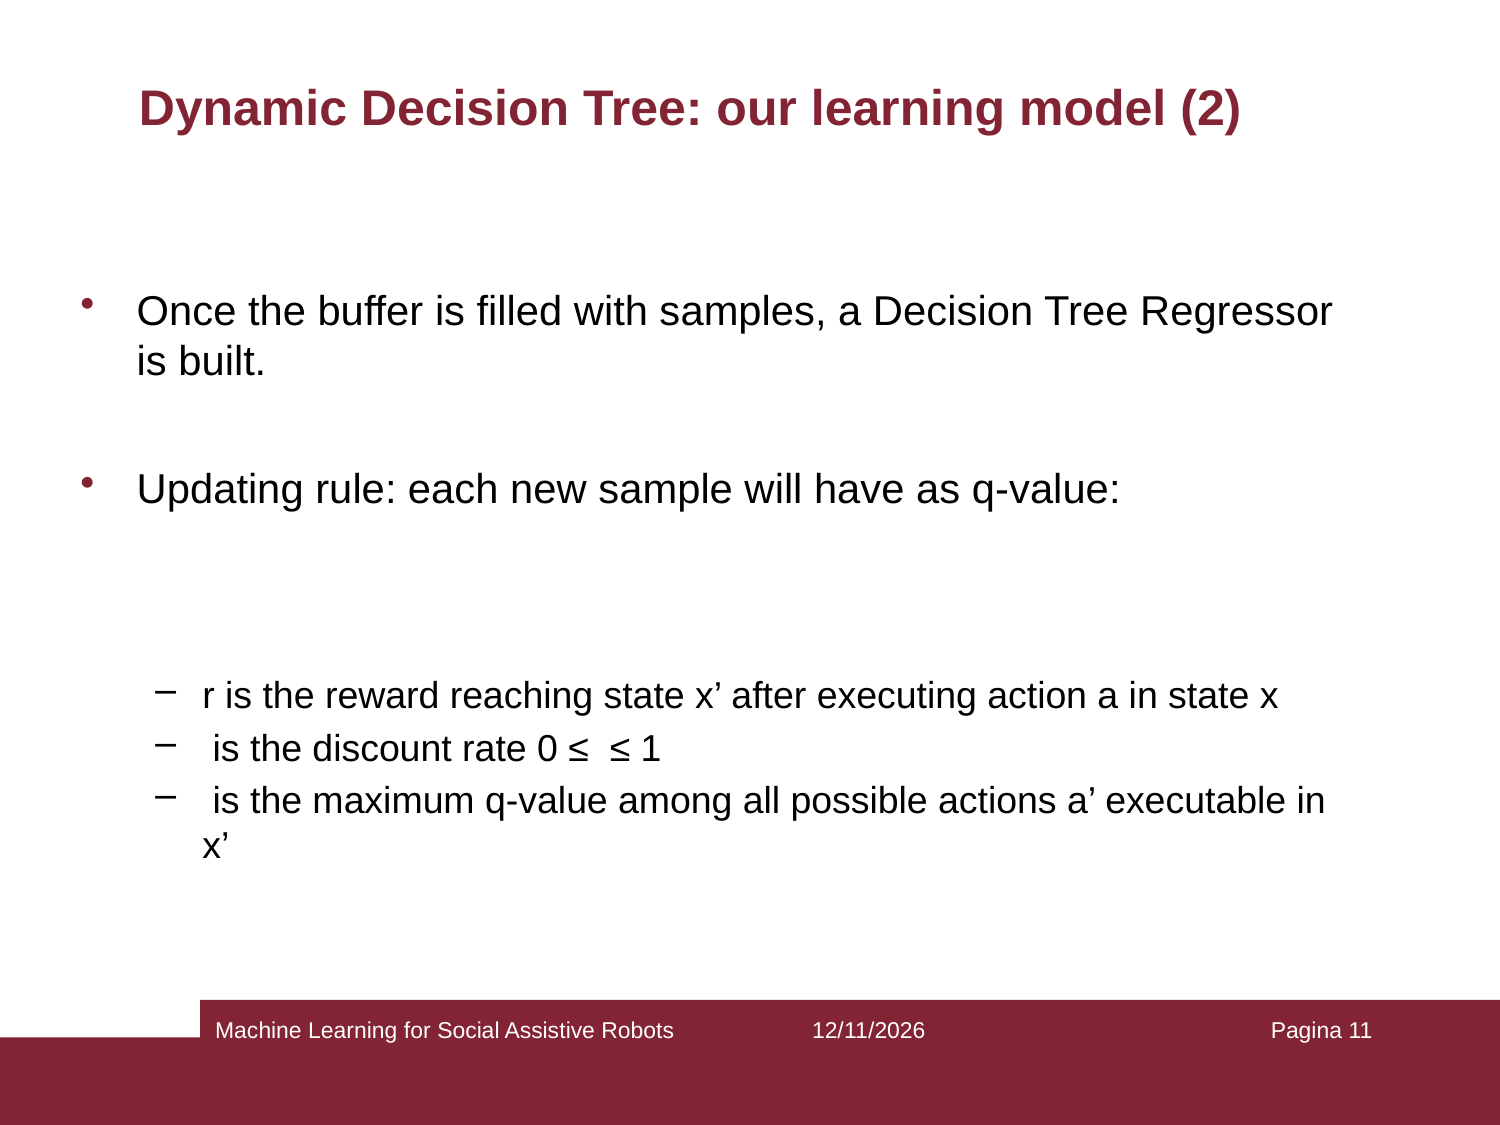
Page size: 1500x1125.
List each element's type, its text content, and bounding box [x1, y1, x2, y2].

footer Machine Learning for Social Assistive Robots [200, 1008, 713, 1084]
list [106, 267, 1382, 847]
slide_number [713, 1008, 1025, 1084]
slide_number Pagina 11 [1074, 1008, 1388, 1084]
title Dynamic Decision Tree: our learning model (2) [123, 68, 1353, 164]
